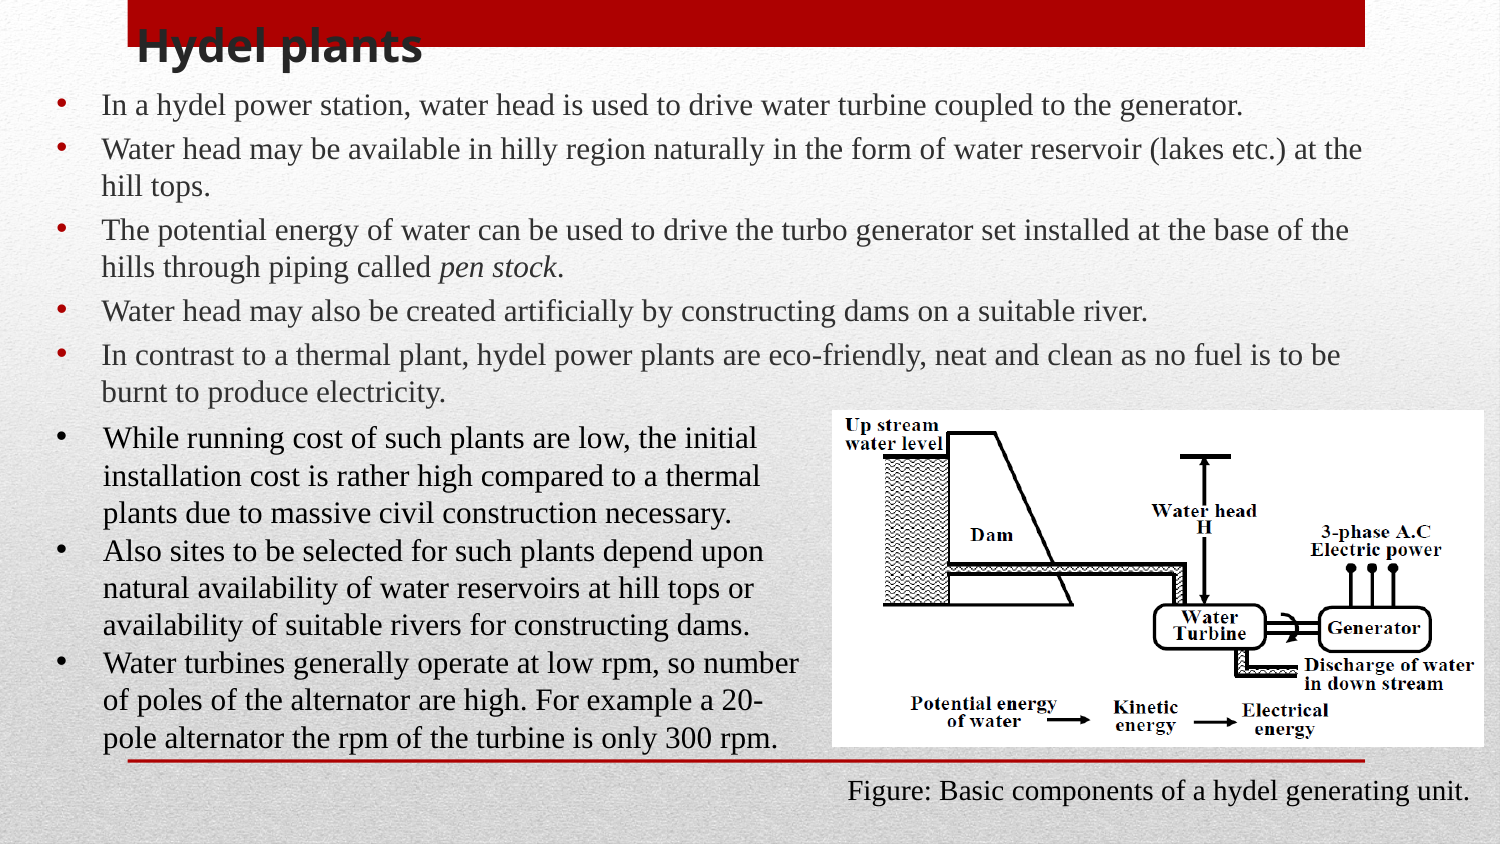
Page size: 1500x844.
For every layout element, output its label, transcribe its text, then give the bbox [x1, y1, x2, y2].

text_box Figure: Basic components of a hydel generating unit. [832, 764, 1500, 815]
picture [831, 409, 1485, 748]
title Hydel plants [120, 8, 1471, 80]
list In a hydel power station, water head is used to drive water turbine coupled to the generator. Water head may be available in hilly region naturally in the form of water reservoir (lakes etc.) at the hill tops. The potential energy of water can be used to drive the turbo generator set installed at the base of the hills through piping called pen stock. Water head may also be created artificially by constructing dams on a suitable river. In contrast to a thermal plant, hydel power plants are eco-friendly, neat and clean as no fuel is to be burnt to produce electricity. [41, 126, 1390, 410]
text_box While running cost of such plants are low, the initial installation cost is rather high compared to a thermal plants due to massive civil construction necessary. Also sites to be selected for such plants depend upon natural availability of water reservoirs at hill tops or availability of suitable rivers for constructing dams. Water turbines generally operate at low rpm, so number of poles of the alternator are high. For example a 20-pole alternator the rpm of the turbine is only 300 rpm. [41, 410, 833, 762]
